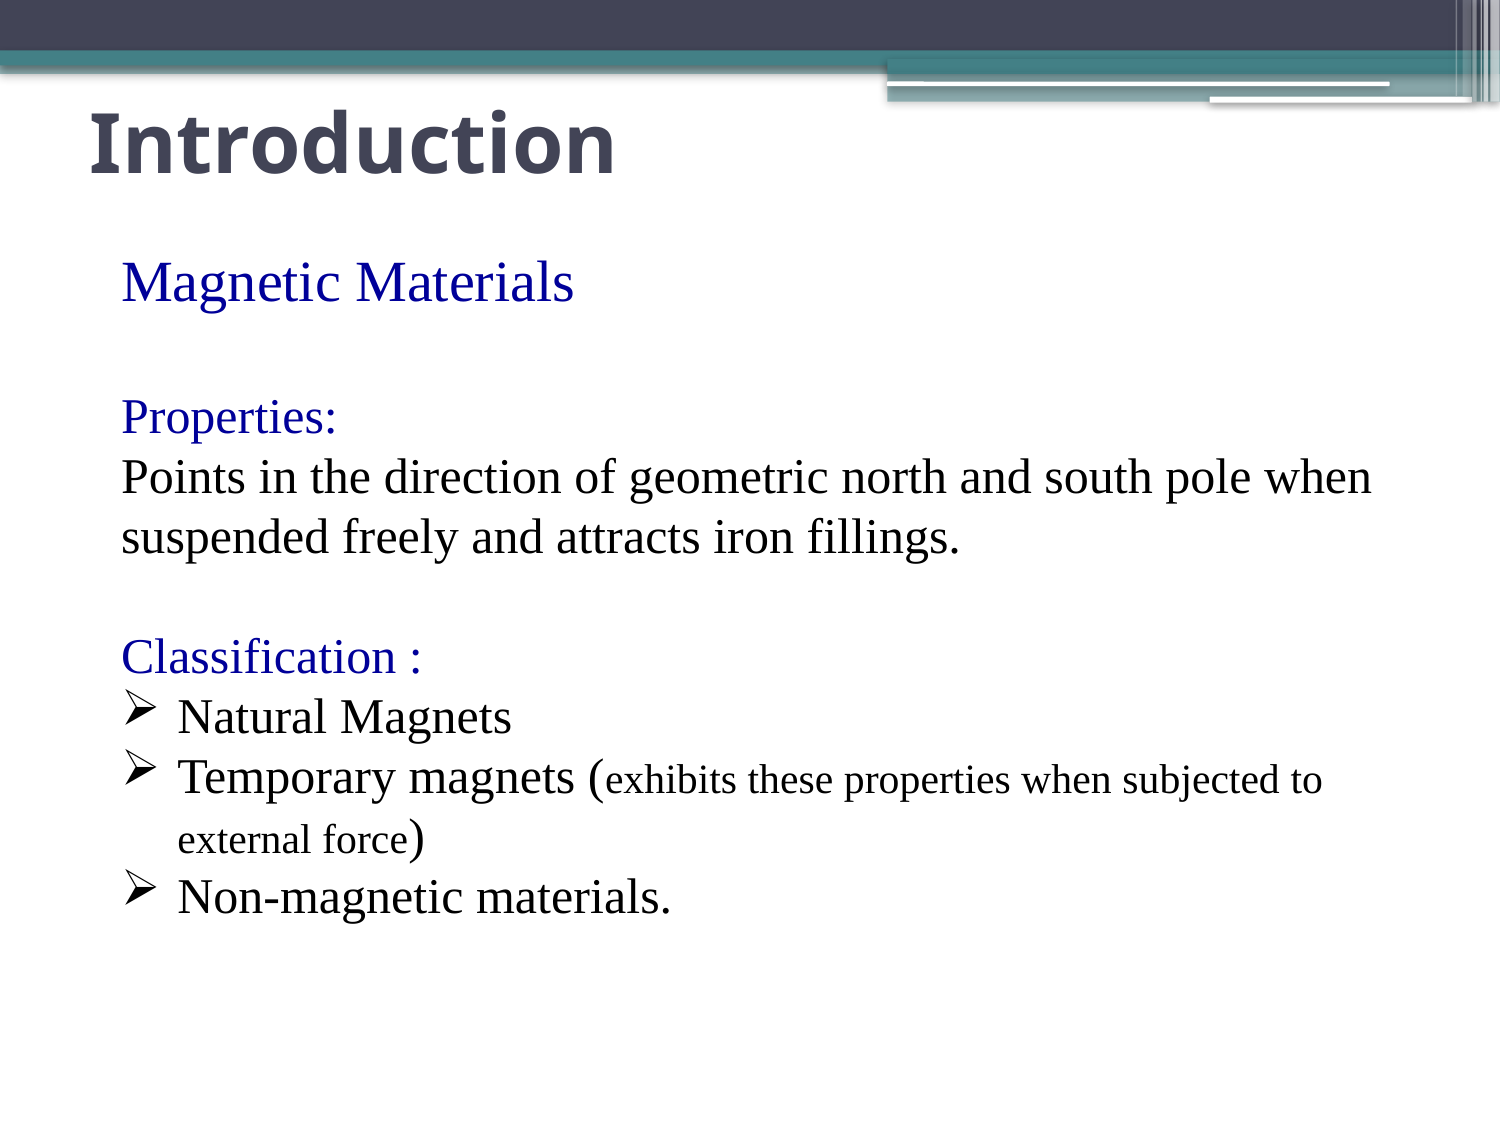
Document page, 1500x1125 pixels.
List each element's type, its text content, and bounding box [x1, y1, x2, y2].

title Introduction [75, 58, 1425, 221]
text_box Magnetic Materials Properties: Points in the direction of geometric north and south pole when suspended freely and attracts iron fillings. Classification : Natural Magnets Temporary magnets (exhibits these properties when subjected to external force) Non-magnetic materials. [106, 235, 1450, 931]
